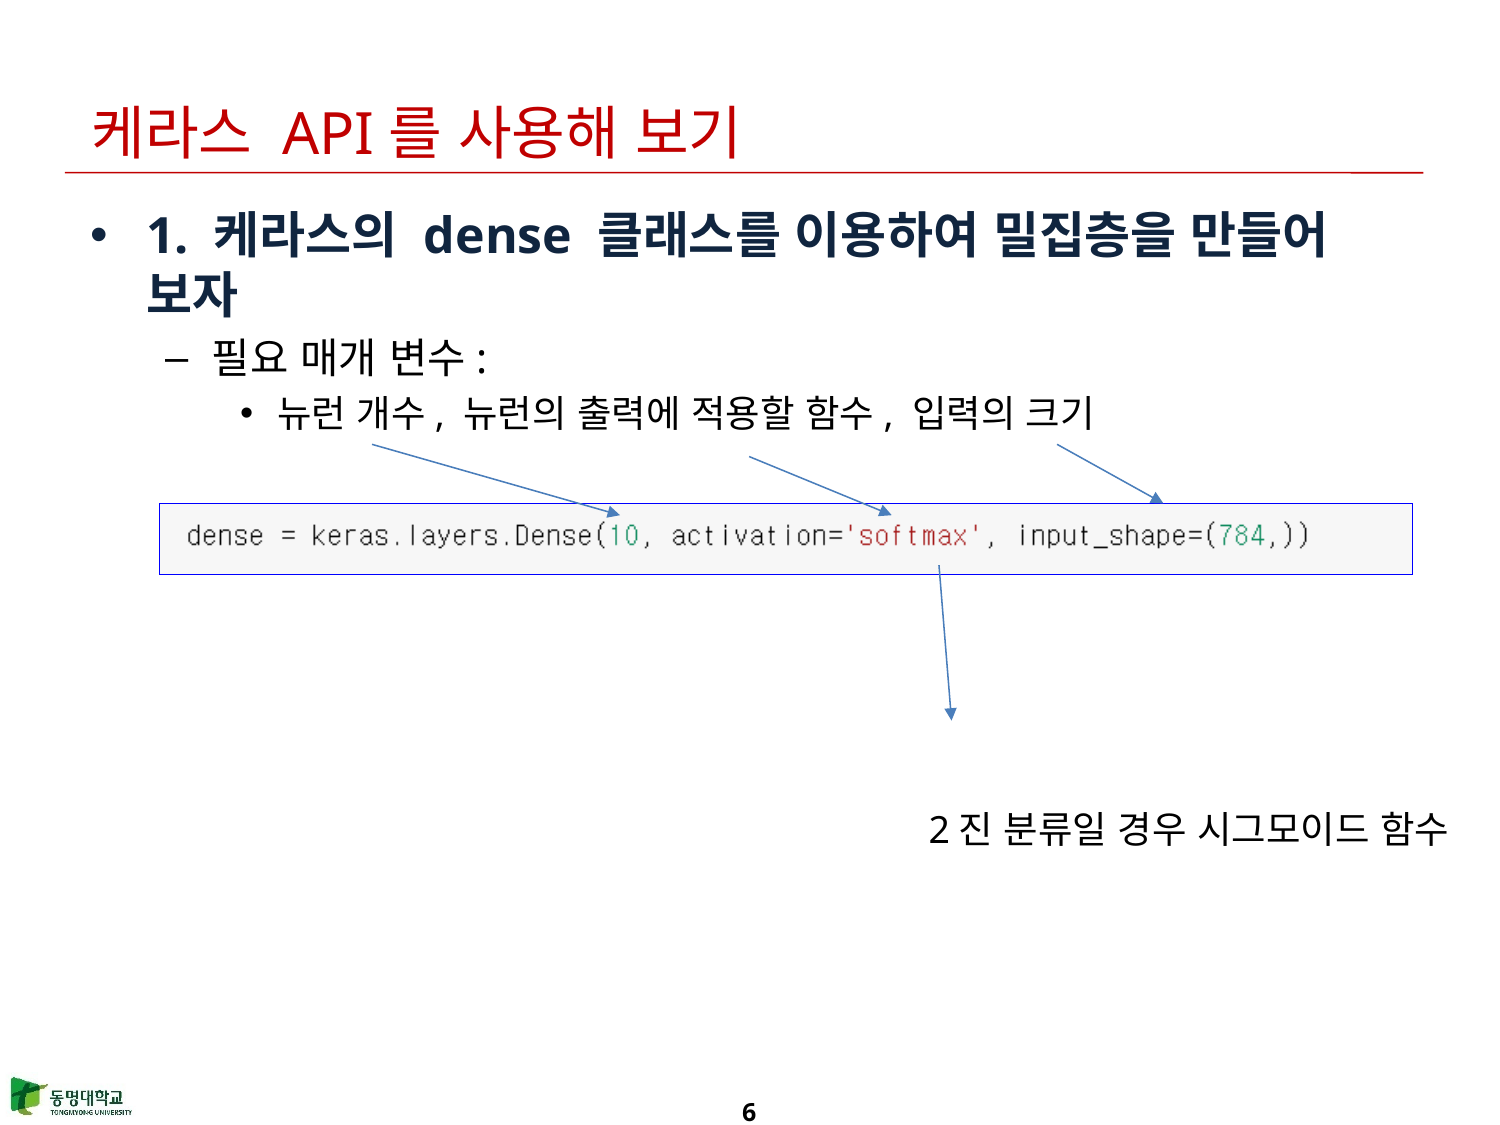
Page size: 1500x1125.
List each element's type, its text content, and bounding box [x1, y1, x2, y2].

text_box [938, 564, 952, 721]
picture [159, 503, 1413, 575]
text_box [371, 444, 621, 516]
slide_number 6 [574, 1088, 925, 1125]
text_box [748, 456, 892, 516]
text_box 2진 분류일 경우 시그모이드 함수 [913, 798, 1465, 859]
picture [5, 1072, 136, 1125]
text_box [1056, 444, 1164, 504]
list 1. 케라스의 dense 클래스를 이용하여 밀집층을 만들어 보자 필요 매개 변수: 뉴런 개수, 뉴런의 출력에 적용할 함수, 입력의 크기 [74, 196, 1426, 1044]
title 케라스 API를 사용해 보기 [76, 42, 1424, 174]
